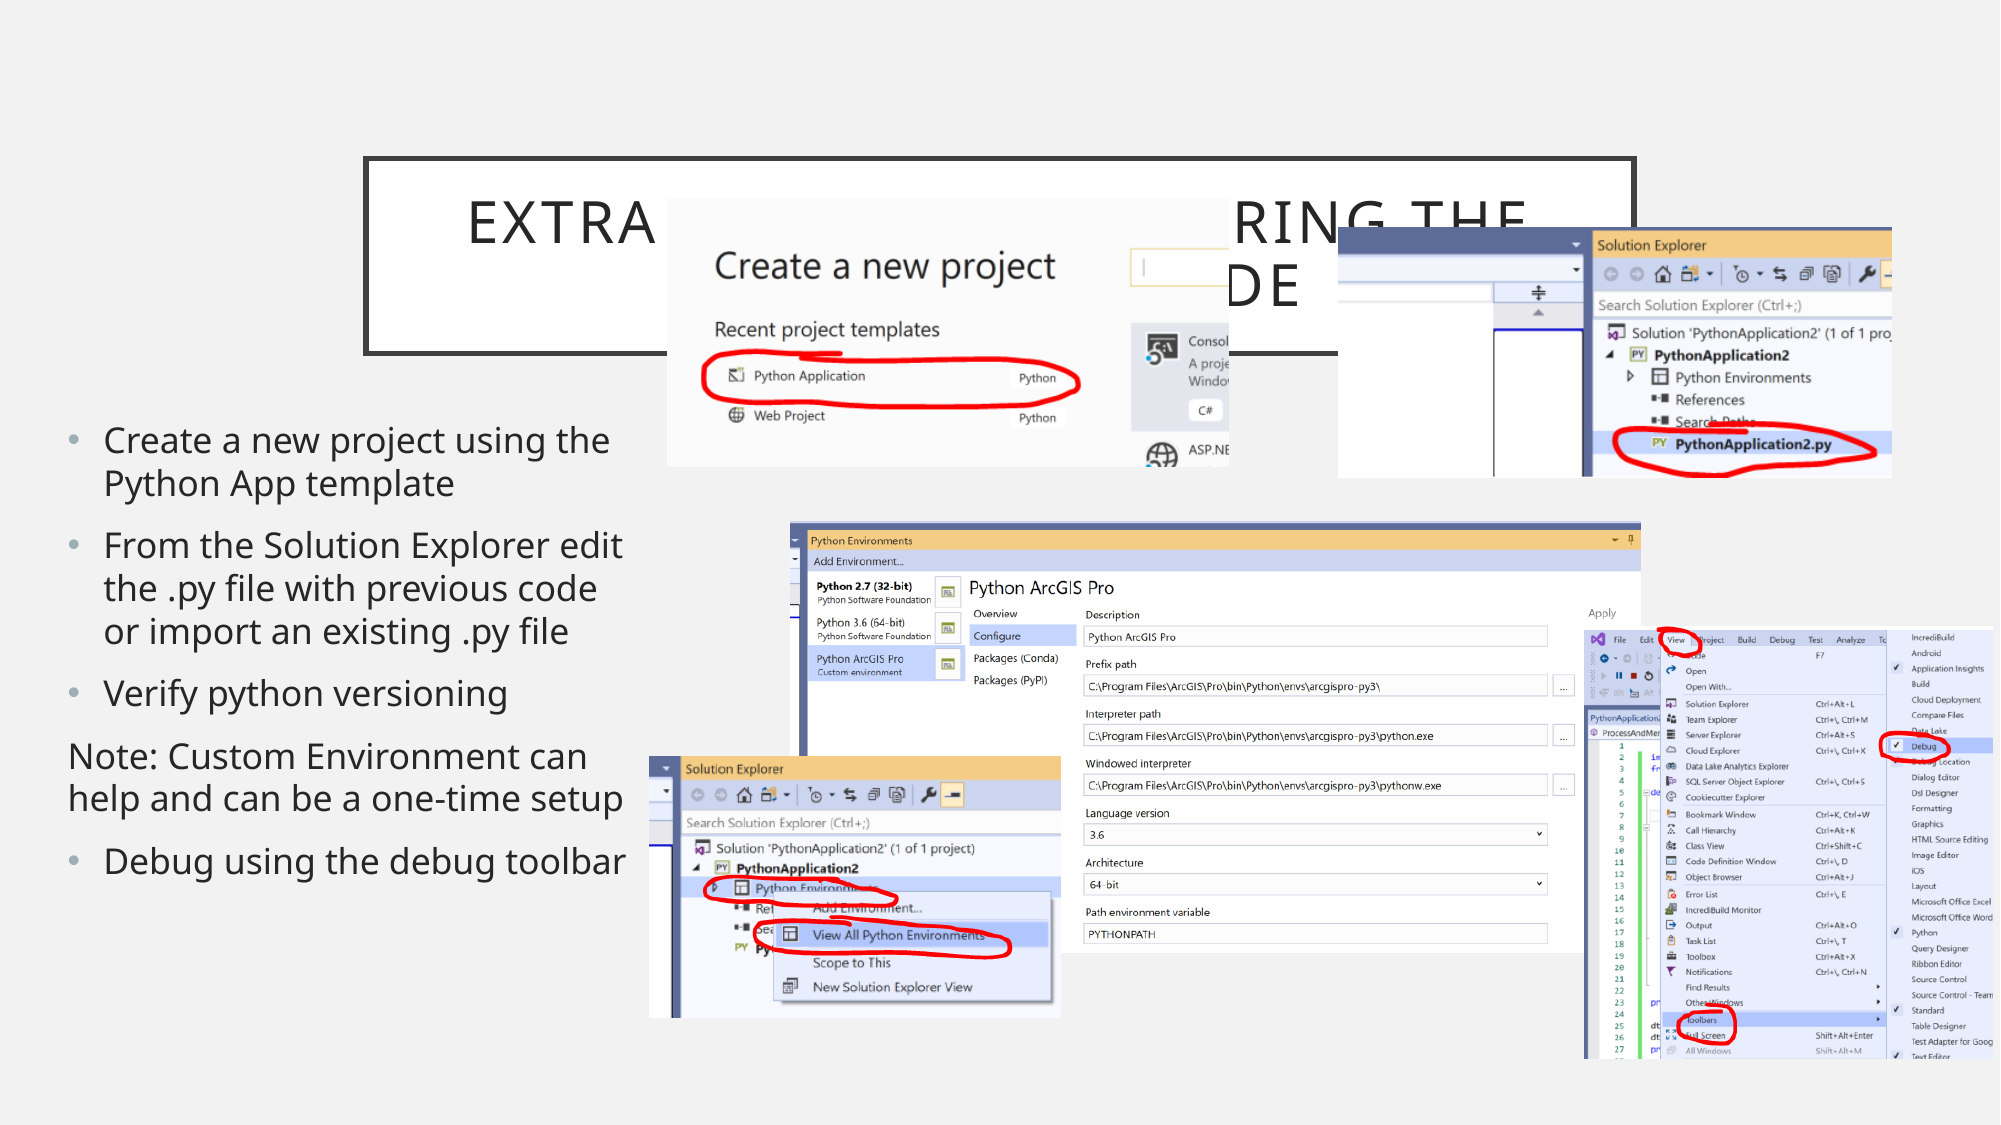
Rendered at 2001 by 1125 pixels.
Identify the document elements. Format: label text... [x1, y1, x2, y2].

picture [1338, 227, 1892, 478]
title Extra Credit: Configuring The Visual Studio IDE [363, 156, 1637, 356]
picture [667, 198, 1229, 467]
list Create a new project using the Python App template From the Solution Explorer edit the .py file with previous code or import an existing .py file Verify python versioning Note: Custom Environment can help and can be a one-time setup Debug using the debug toolbar [52, 348, 650, 989]
picture [649, 521, 1993, 1059]
